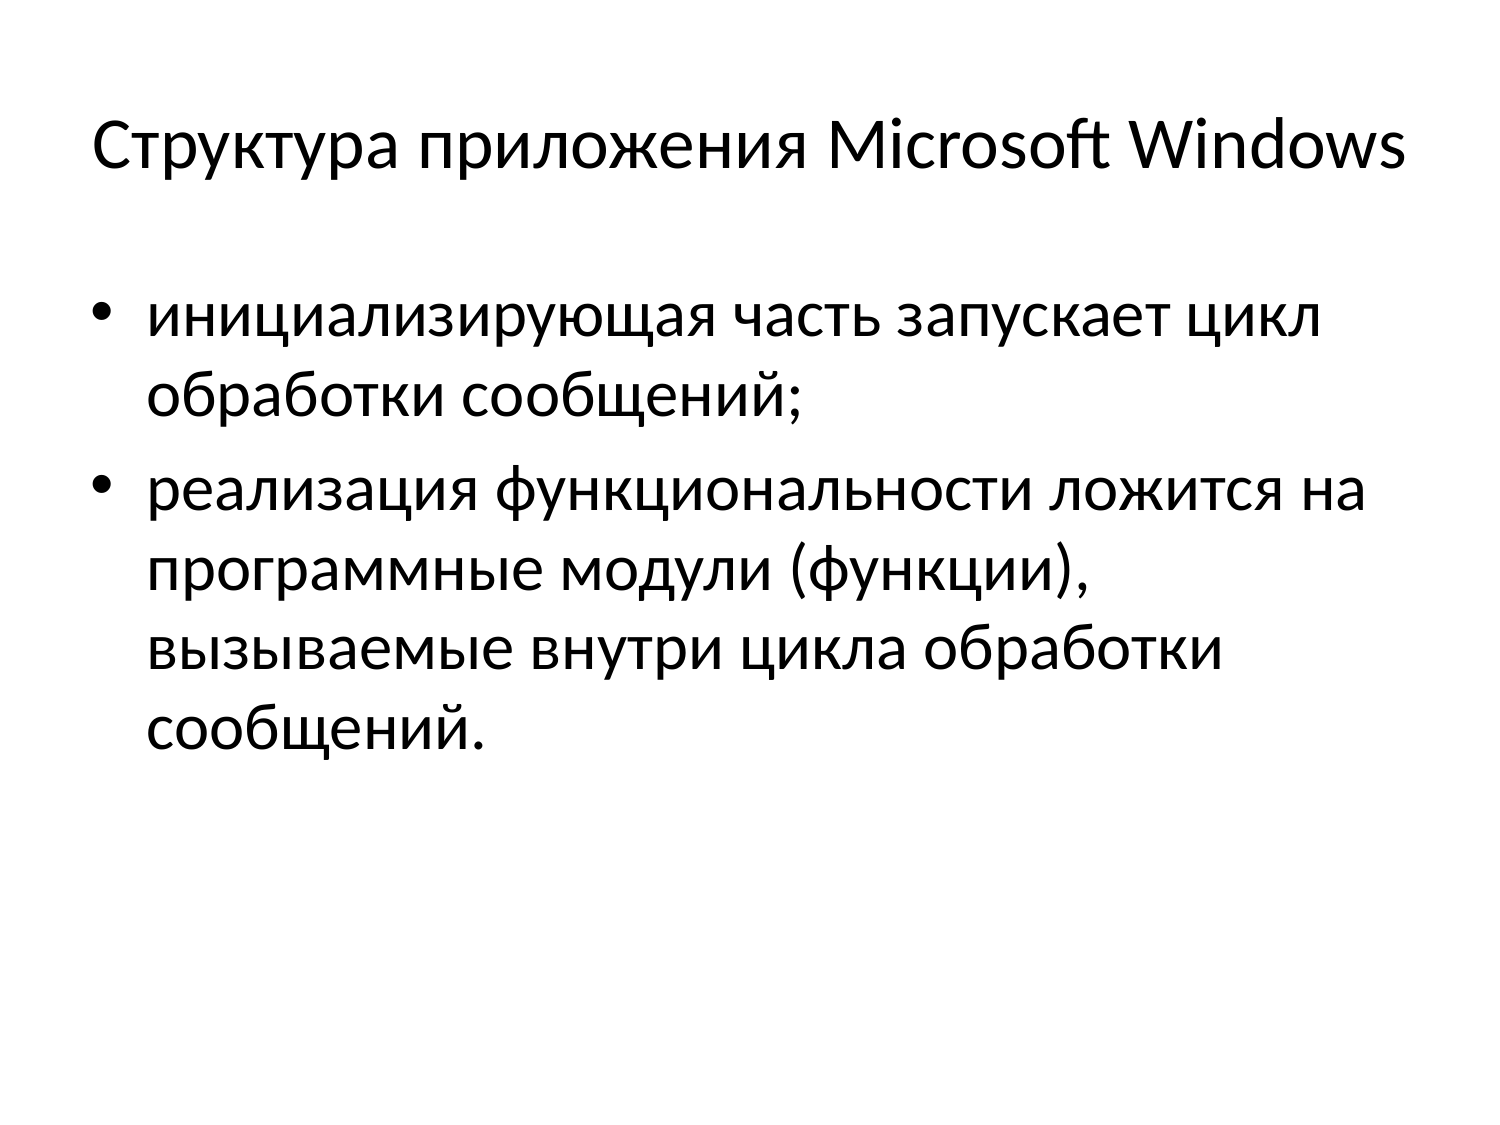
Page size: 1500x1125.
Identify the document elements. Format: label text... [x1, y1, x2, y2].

title Структура приложения Microsoft Windows [75, 45, 1425, 233]
list инициализирующая часть запускает цикл обработки сообщений; реализация функциональности ложится на программные модули (функции), вызываемые внутри цикла обработки сообщений. [75, 262, 1425, 1005]
